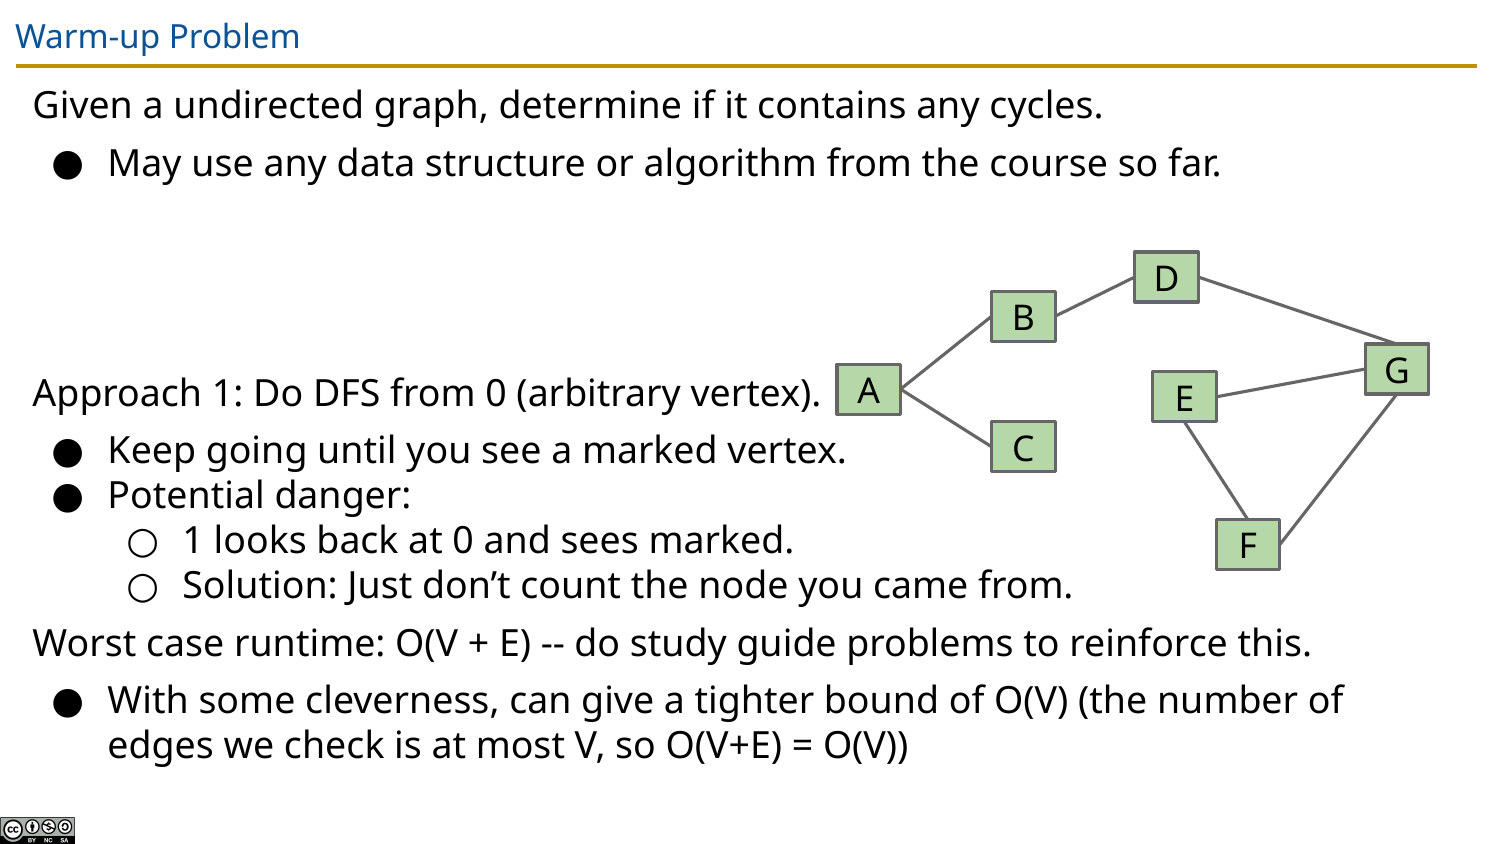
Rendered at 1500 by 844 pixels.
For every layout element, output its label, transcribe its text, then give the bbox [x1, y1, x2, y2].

text_box G [1365, 344, 1429, 394]
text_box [1215, 368, 1366, 398]
picture [0, 817, 75, 844]
text_box D [1134, 252, 1199, 302]
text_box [1054, 276, 1135, 317]
text_box A [837, 364, 895, 415]
text_box B [991, 291, 1056, 342]
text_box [1184, 421, 1249, 520]
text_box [1198, 276, 1398, 345]
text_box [900, 388, 992, 448]
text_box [1279, 393, 1398, 545]
text_box C [991, 421, 1056, 472]
text_box F [1216, 519, 1280, 570]
list Given a undirected graph, determine if it contains any cycles. May use any data structure or algorithm from the course so far. Approach 1: Do DFS from 0 (arbitrary vertex). Keep going until you see a marked vertex. Potential danger: 1 looks back at 0 and sees marked. Solution: Just don’t count the node you came from. Worst case runtime: O(V + E) -- do study guide problems to reinforce this. With some cleverness, can give a tighter bound of O(V) (the number of edges we check is at most V, so O(V+E) = O(V)) [17, 65, 1416, 627]
title Warm-up Problem [0, 0, 1398, 65]
text_box E [1152, 371, 1217, 422]
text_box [900, 316, 992, 388]
